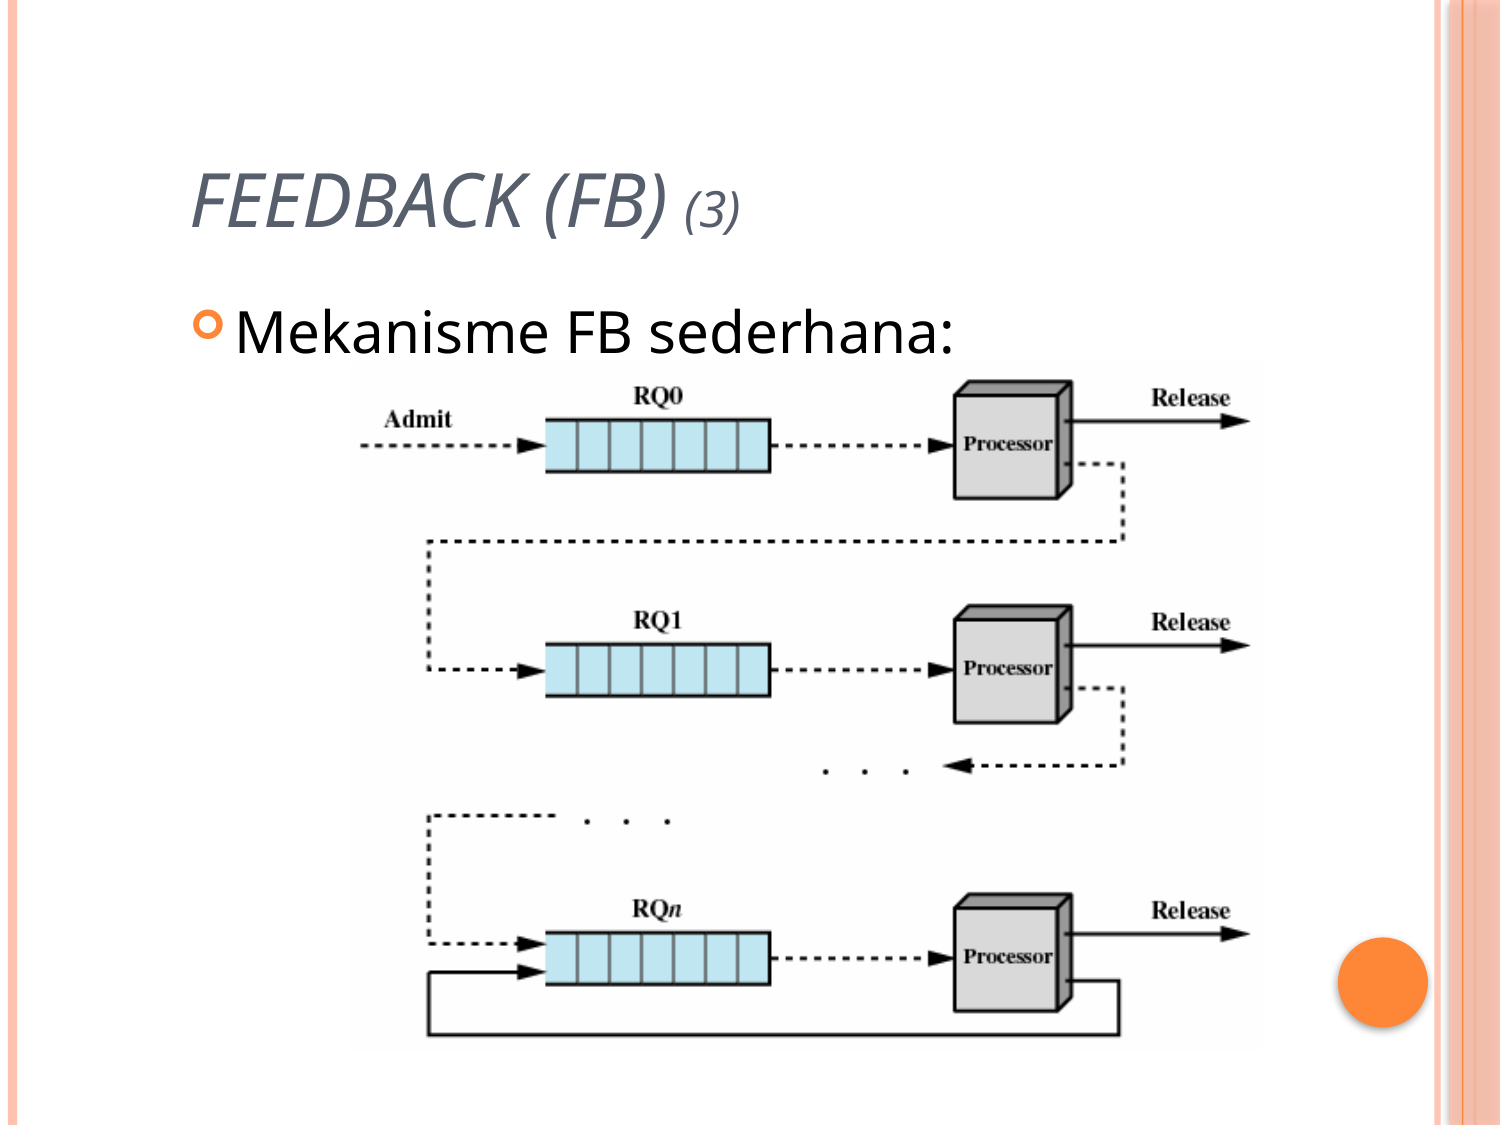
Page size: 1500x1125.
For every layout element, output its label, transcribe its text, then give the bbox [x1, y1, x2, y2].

title Feedback (FB) (3) [174, 62, 1425, 250]
list Mekanisme FB sederhana: [174, 287, 1438, 1063]
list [349, 361, 1263, 1052]
